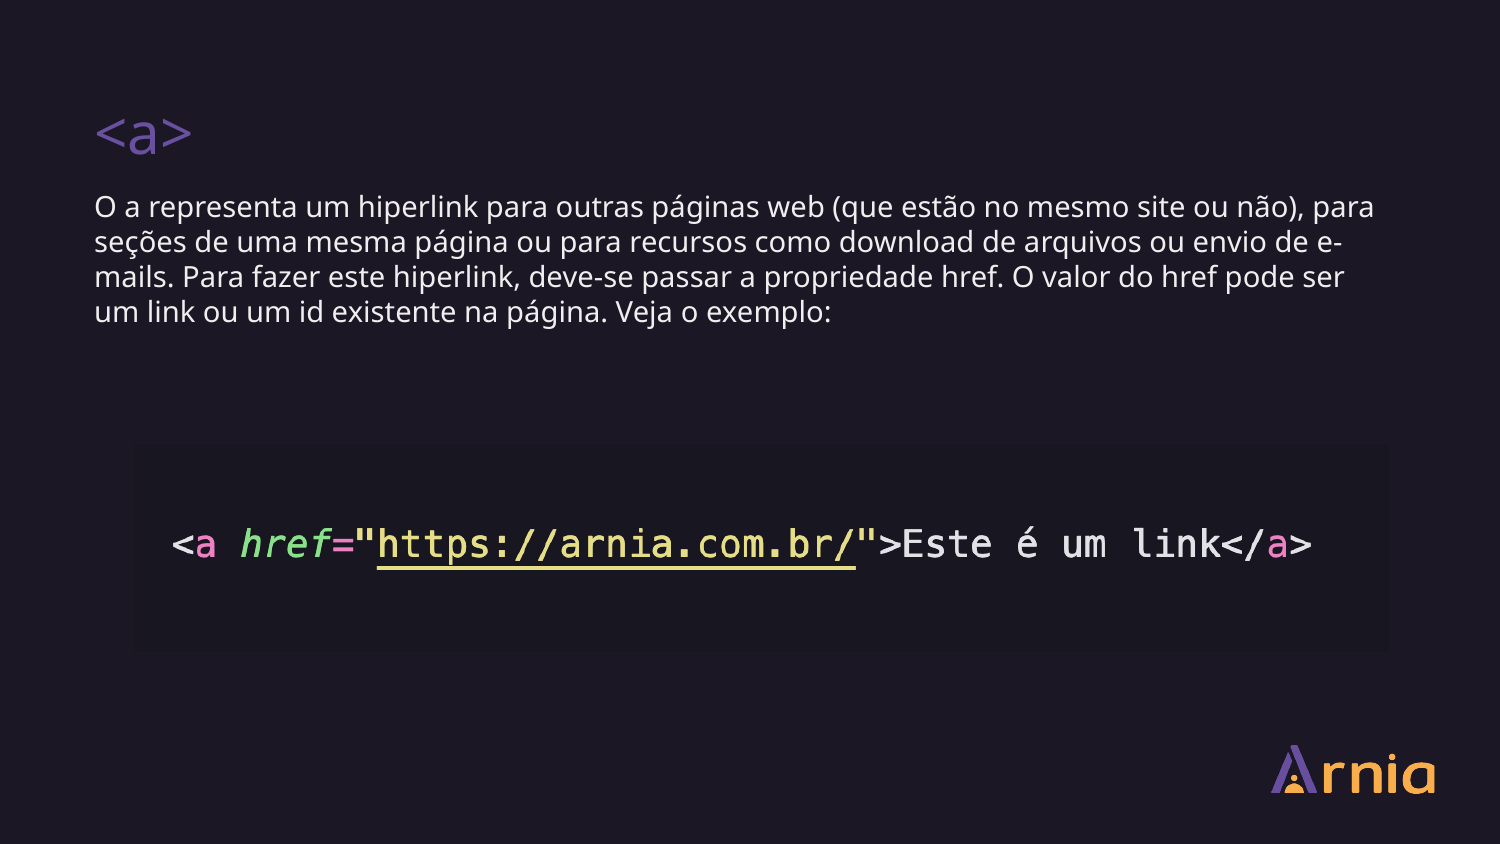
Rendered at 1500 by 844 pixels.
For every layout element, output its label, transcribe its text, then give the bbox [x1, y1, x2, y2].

text_box O a representa um hiperlink para outras páginas web (que estão no mesmo site ou não), para seções de uma mesma página ou para recursos como download de arquivos ou envio de e-mails. Para fazer este hiperlink, deve-se passar a propriedade href. O valor do href pode ser um link ou um id existente na página. Veja o exemplo: [79, 173, 1397, 378]
picture [134, 444, 1389, 652]
picture [1271, 745, 1435, 794]
text_box <a> [79, 81, 1244, 182]
